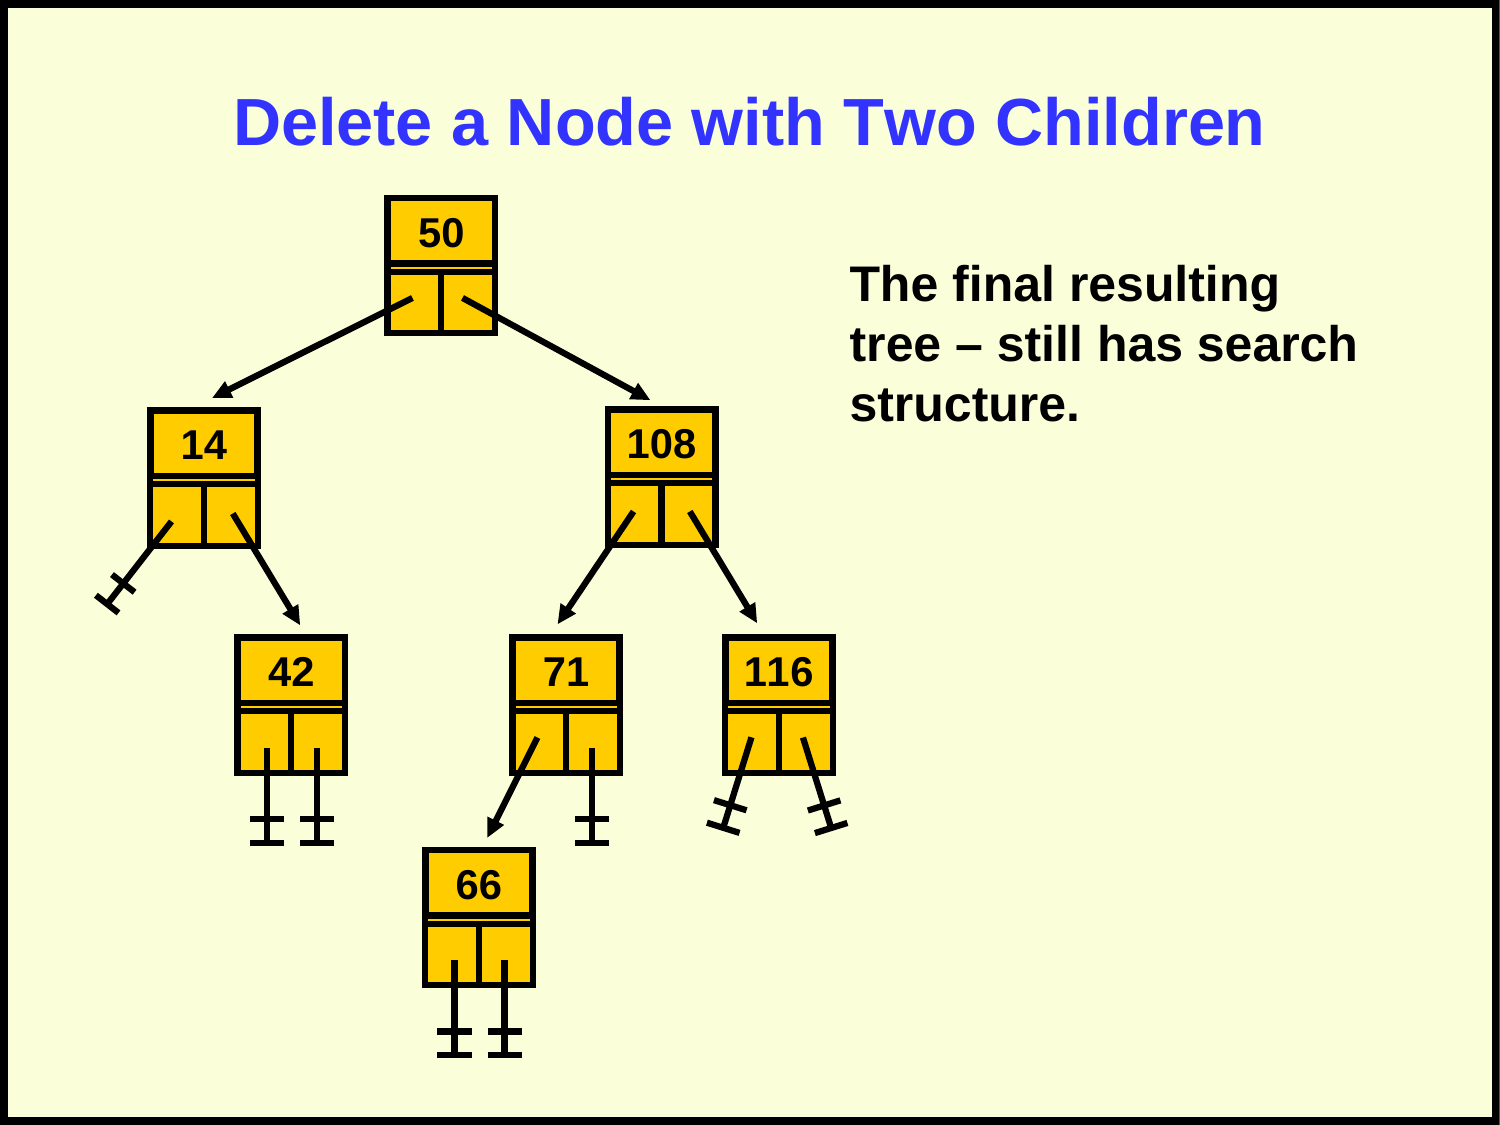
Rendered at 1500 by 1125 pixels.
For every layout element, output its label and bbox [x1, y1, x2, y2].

text_box [834, 243, 1374, 440]
text_box [424, 849, 533, 1056]
text_box [557, 409, 757, 624]
text_box [706, 637, 848, 834]
text_box [487, 637, 621, 843]
text_box [95, 410, 301, 625]
text_box [237, 637, 346, 843]
text_box [212, 197, 651, 400]
text_box [0, 0, 1467, 188]
